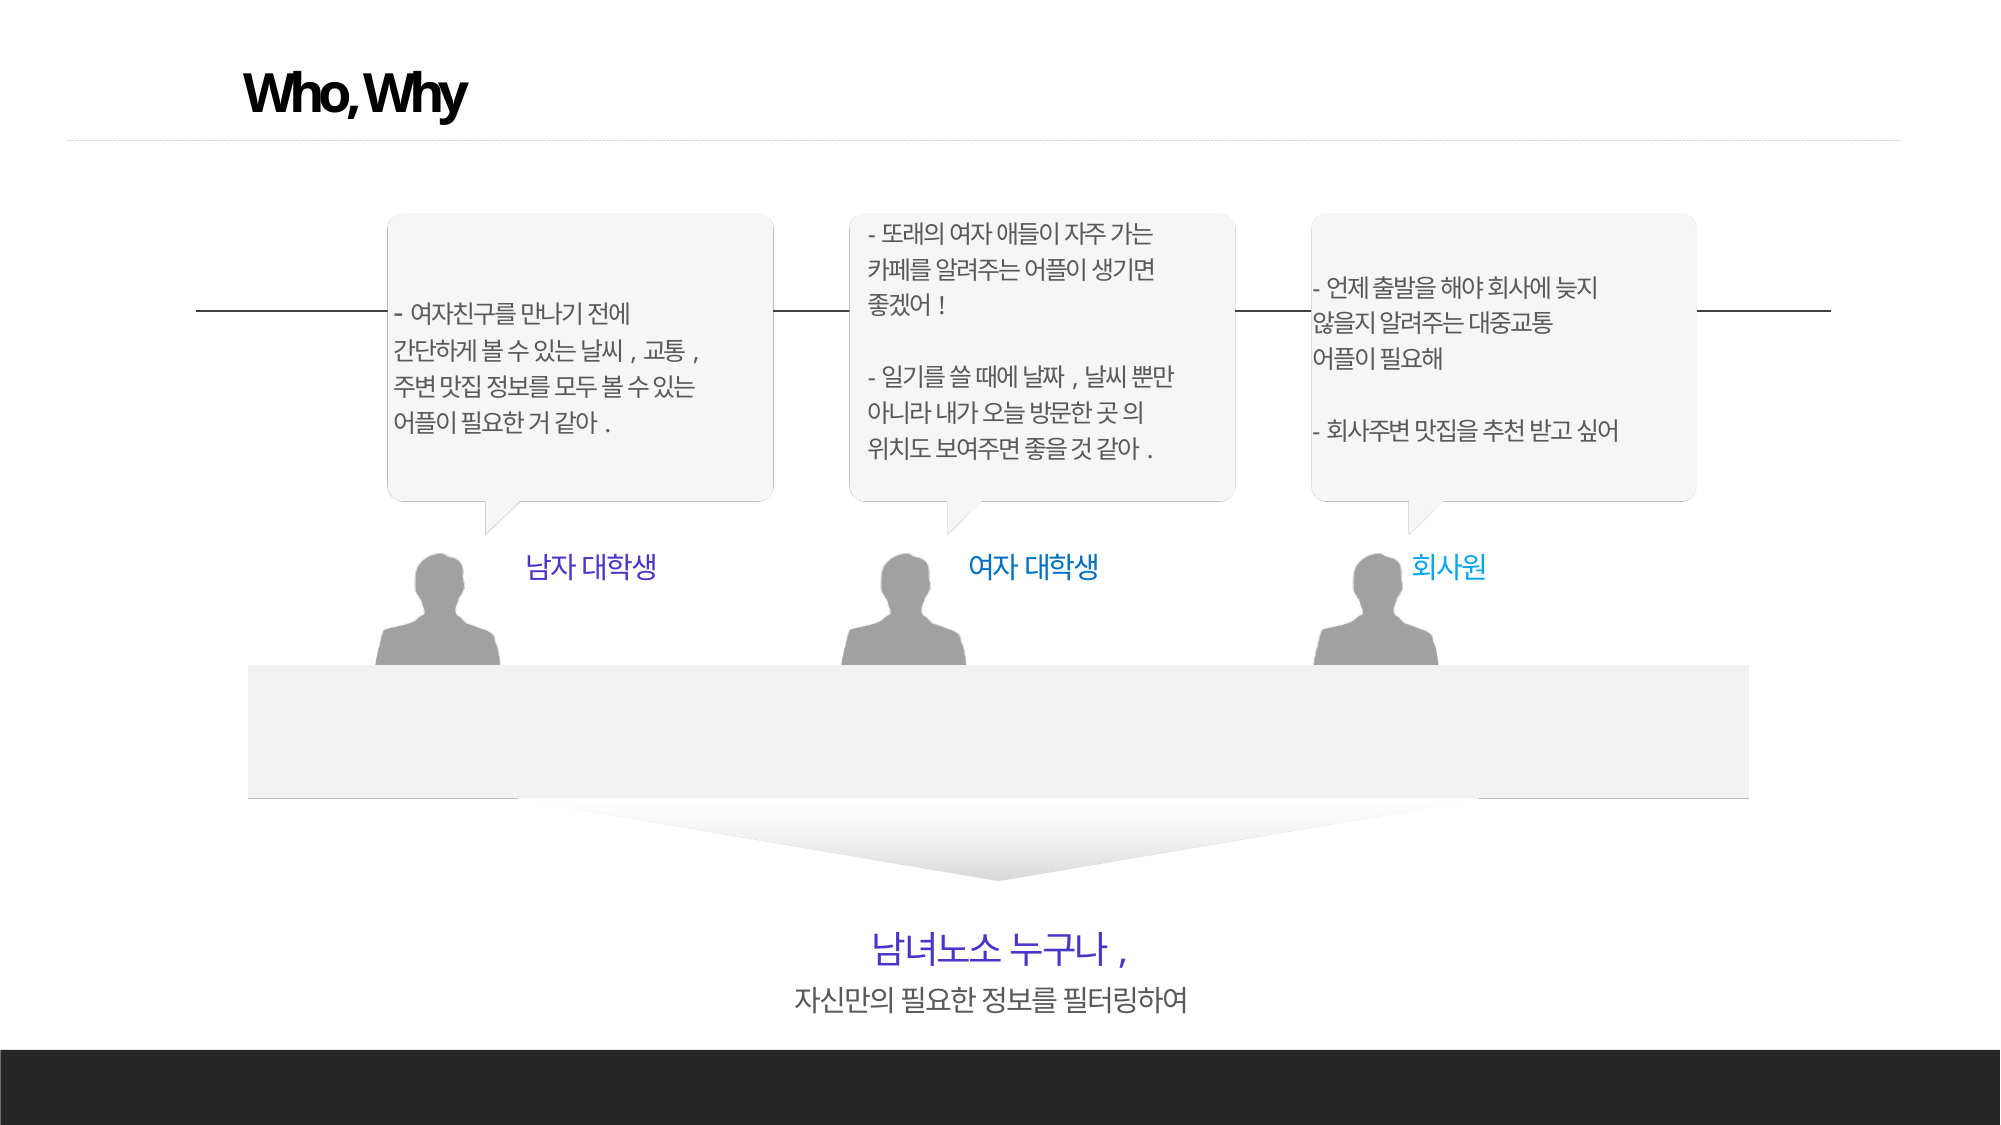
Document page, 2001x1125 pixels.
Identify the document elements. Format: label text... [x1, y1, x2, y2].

title Who, Why [228, 55, 1094, 140]
text_box -여자친구를 만나기 전에 간단하게 볼 수 있는 날씨,교통, 주변 맛집 정보를 모두 볼 수 있는 어플이 필요한 거 같아. [351, 207, 793, 515]
picture [247, 212, 1749, 882]
text_box 남녀노소 누구나, 자신만의 필요한 정보를 필터링하여 [551, 930, 1448, 1026]
